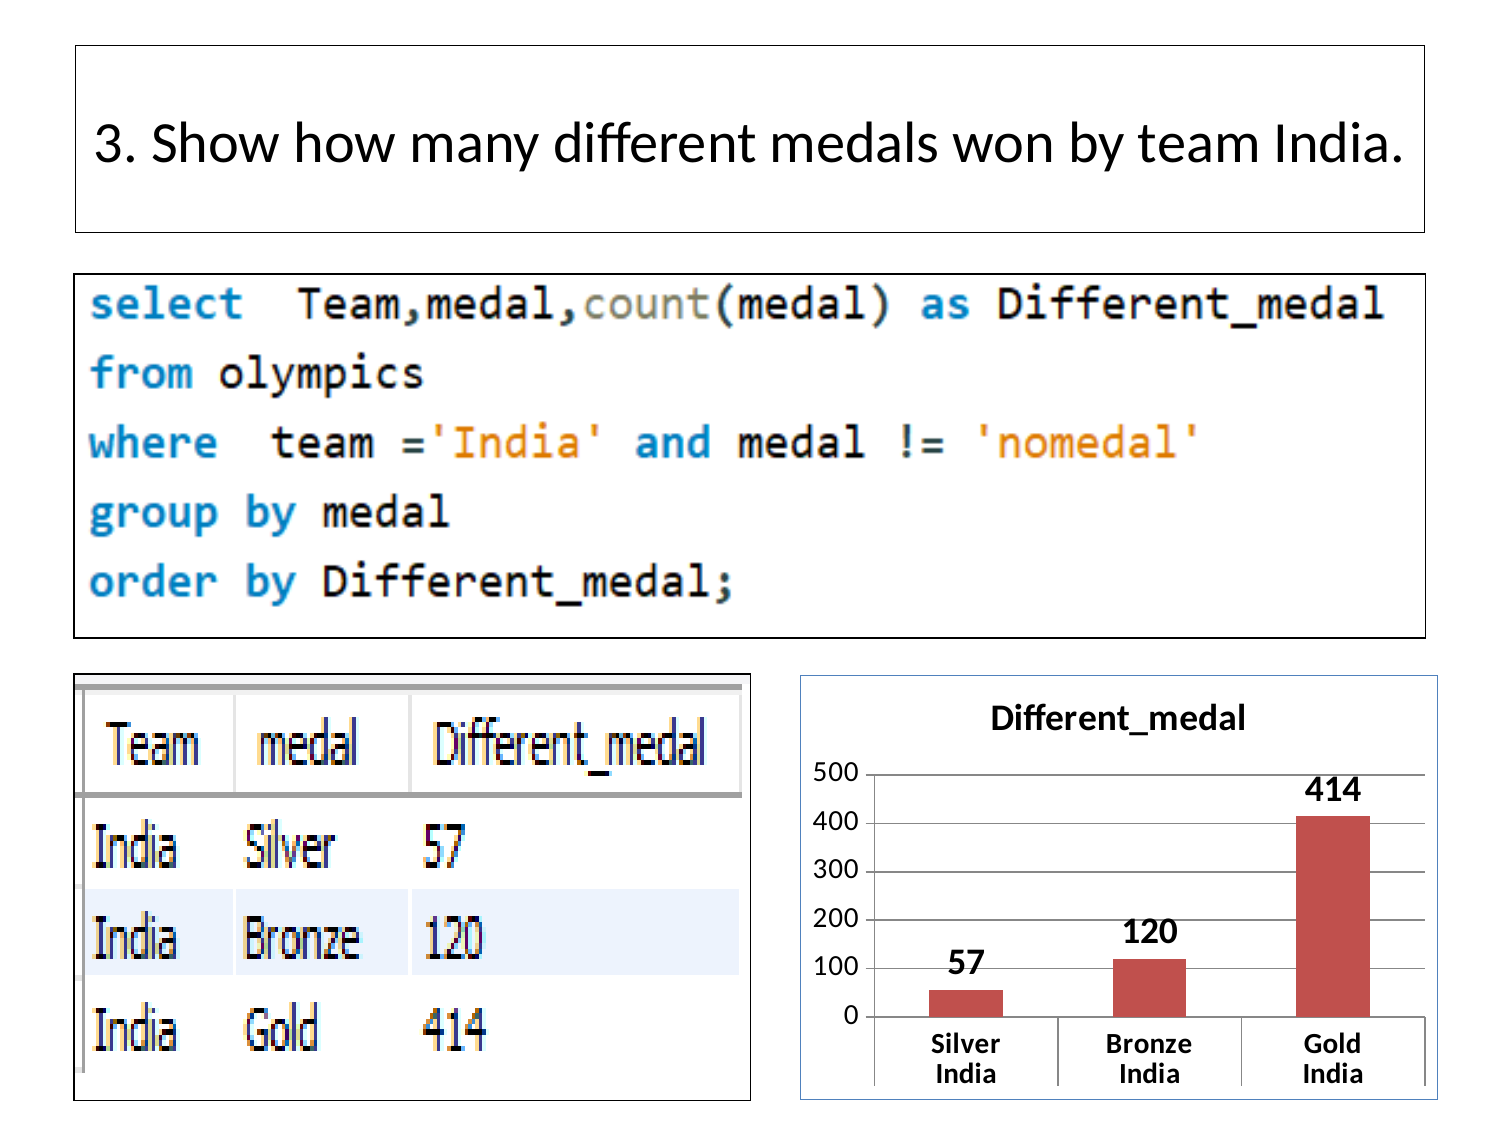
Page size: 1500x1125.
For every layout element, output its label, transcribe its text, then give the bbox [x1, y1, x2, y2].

picture [74, 674, 751, 1101]
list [74, 274, 1426, 638]
chart [799, 674, 1438, 1101]
title 3. Show how many different medals won by team India. [75, 45, 1425, 233]
